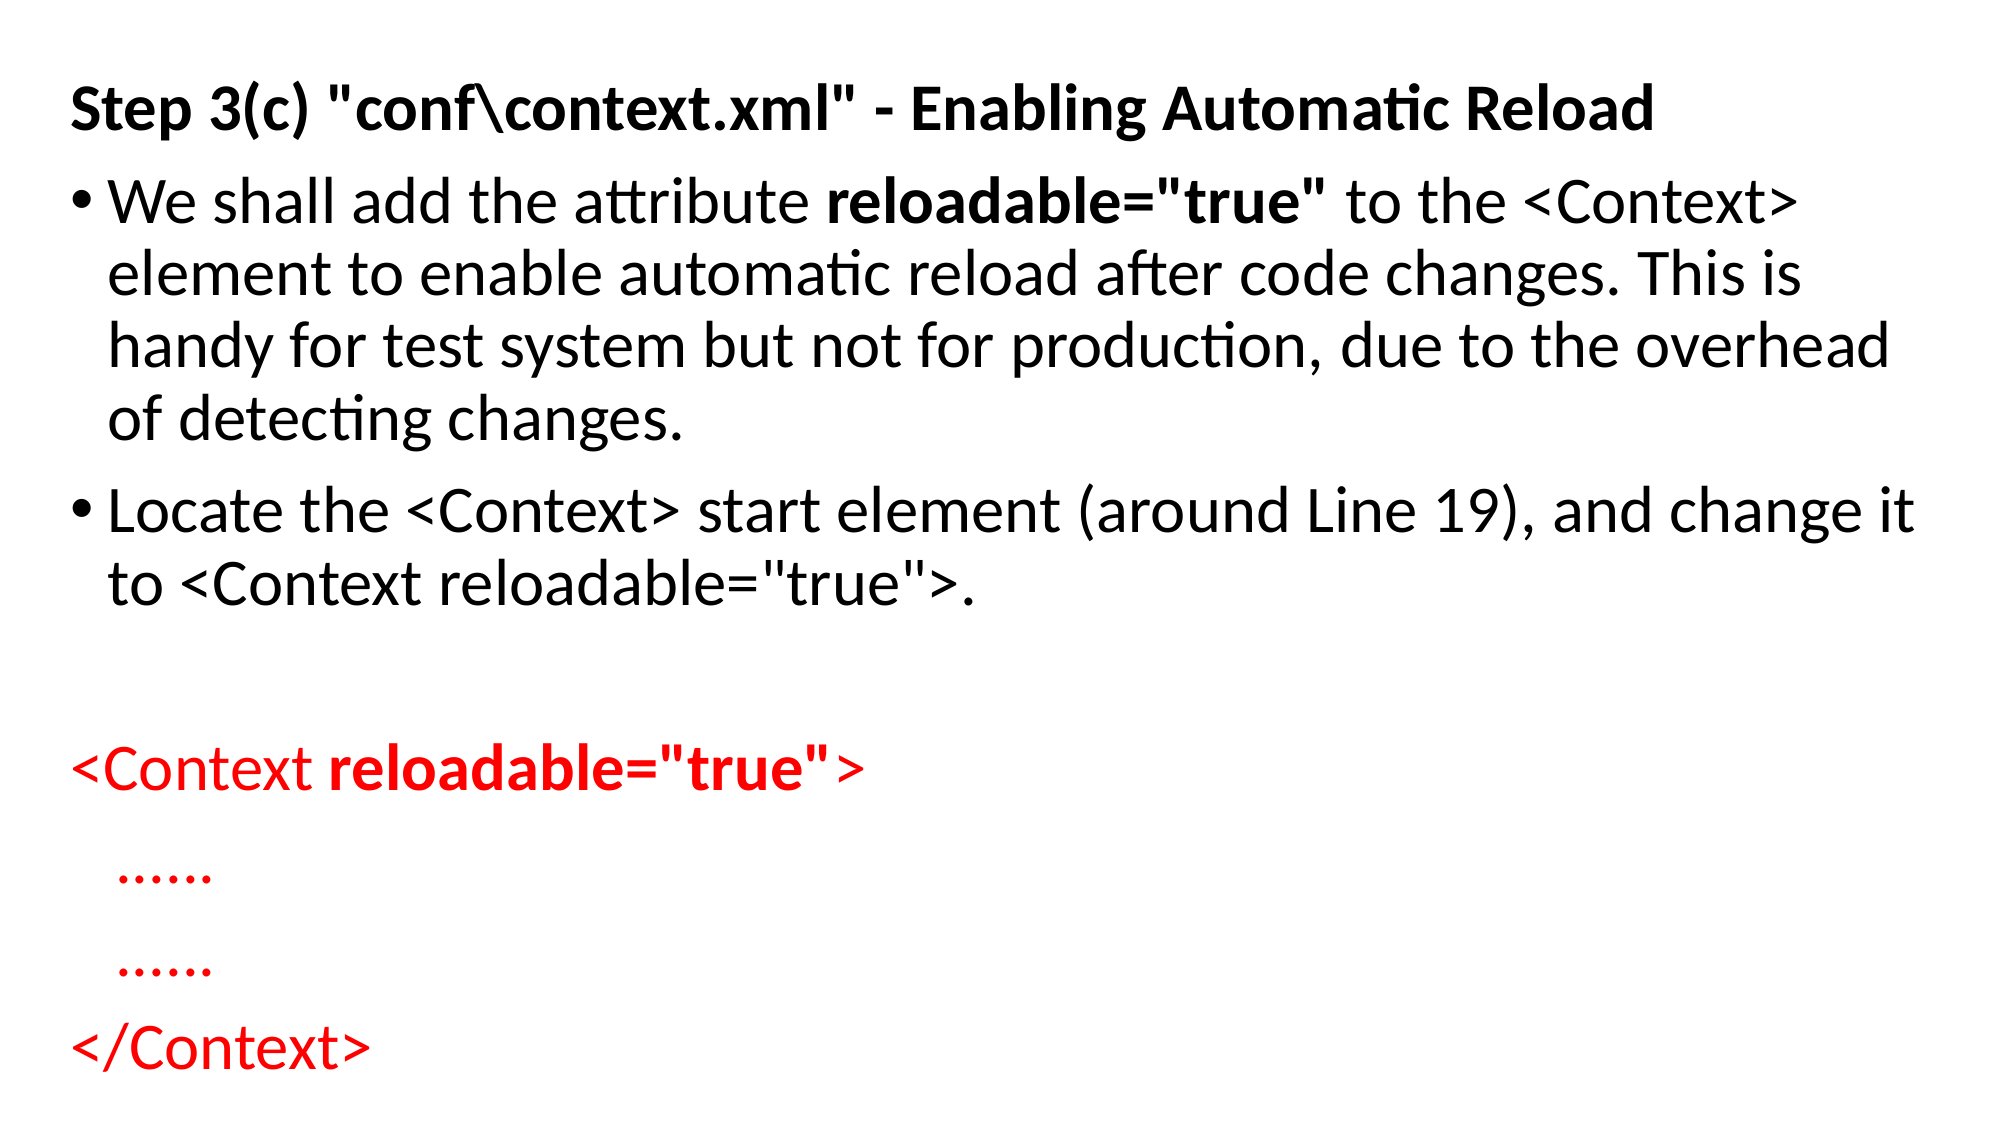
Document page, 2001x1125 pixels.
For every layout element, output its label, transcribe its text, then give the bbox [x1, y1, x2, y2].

list Step 3(c) "conf\context.xml" - Enabling Automatic Reload We shall add the attribute reloadable="true" to the <Context> element to enable automatic reload after code changes. This is handy for test system but not for production, due to the overhead of detecting changes. Locate the <Context> start element (around Line 19), and change it to <Context reloadable="true">. <Context reloadable="true"> ...... ...... </Context> [55, 65, 1977, 1103]
